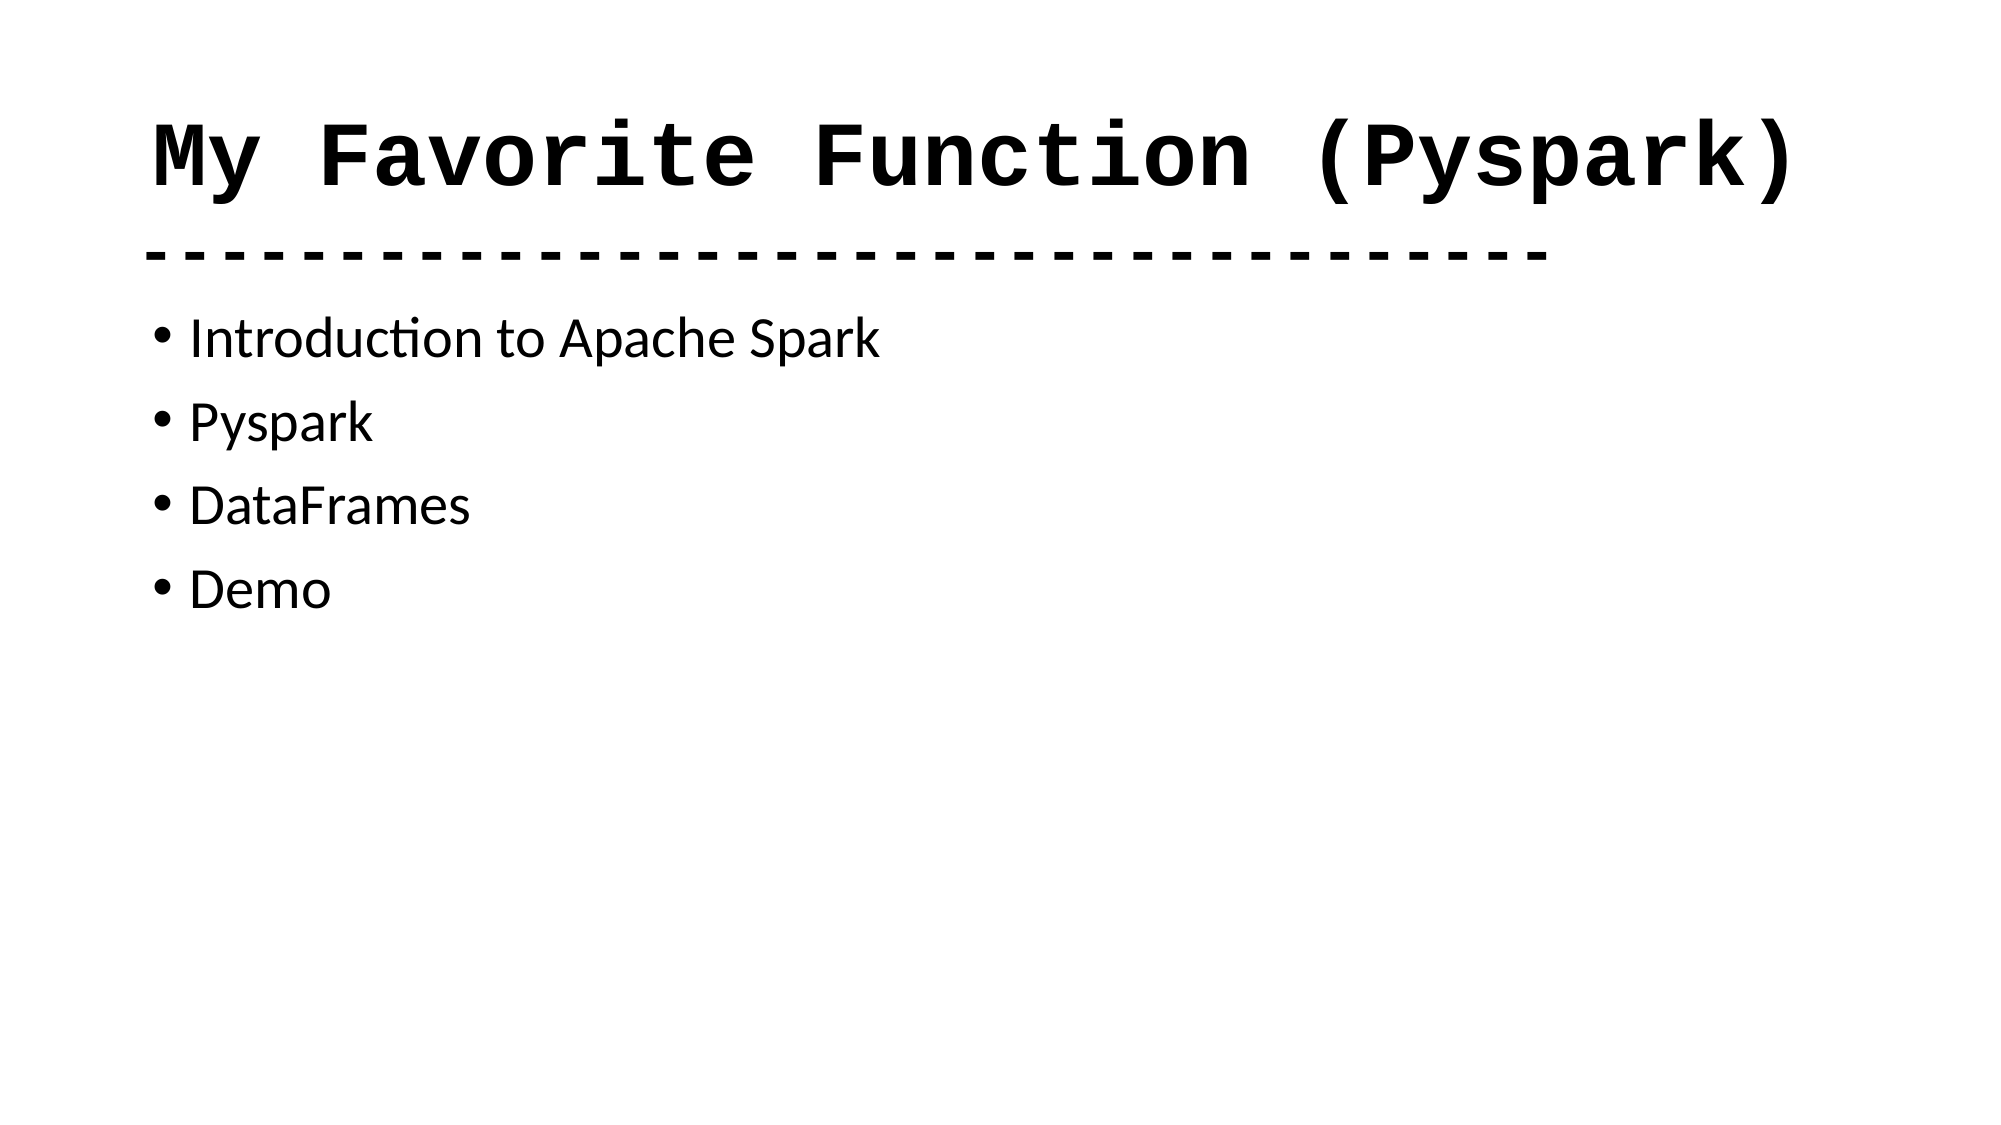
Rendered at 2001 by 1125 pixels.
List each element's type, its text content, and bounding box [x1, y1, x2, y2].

text_box ------------------------------------ [121, 207, 1822, 296]
list Introduction to Apache Spark Pyspark DataFrames Demo [137, 299, 1863, 1014]
title My Favorite Function (Pyspark) [137, 59, 1863, 252]
